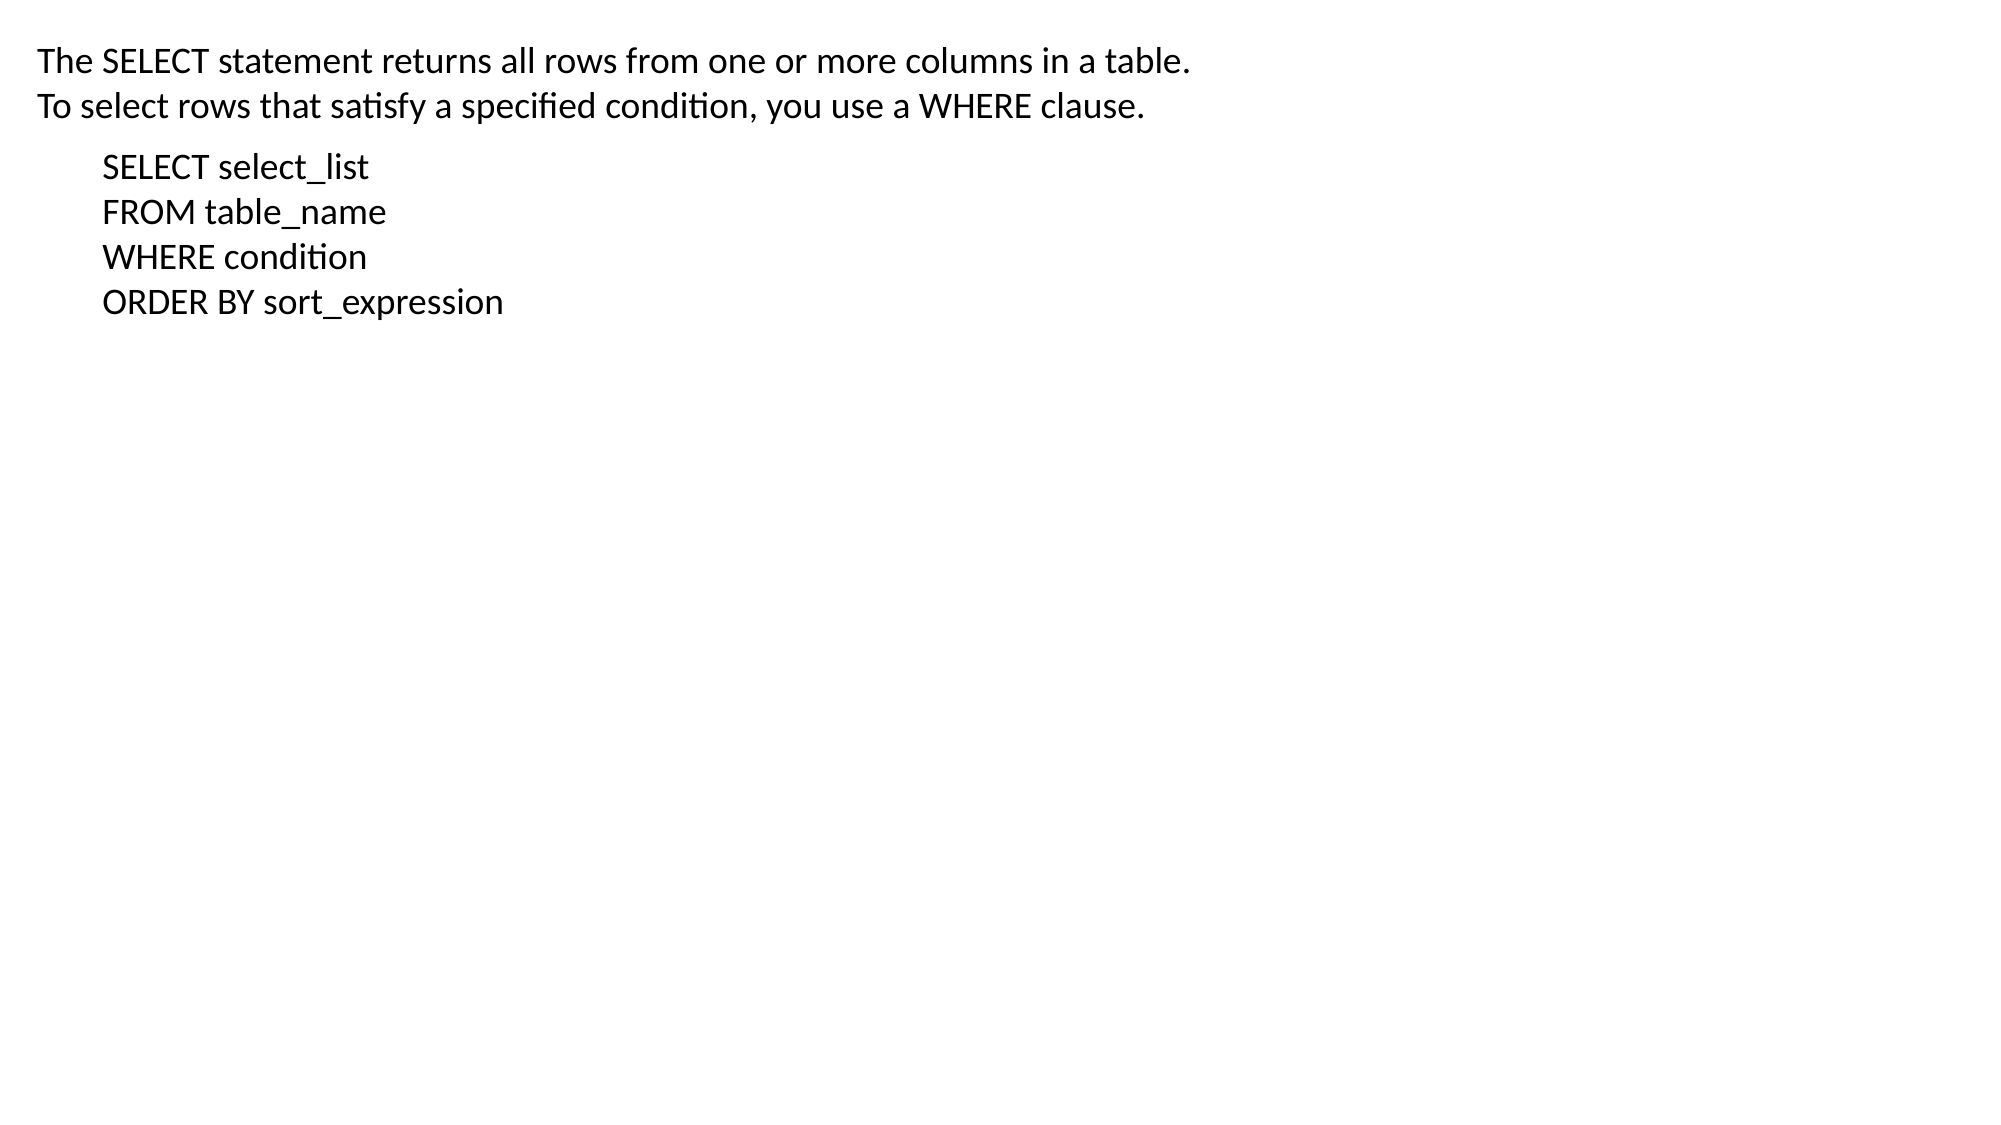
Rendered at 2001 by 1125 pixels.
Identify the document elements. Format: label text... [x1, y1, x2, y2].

text_box The SELECT statement returns all rows from one or more columns in a table. To select rows that satisfy a specified condition, you use a WHERE clause. [22, 28, 1952, 134]
text_box SELECT select_list FROM table_name WHERE condition ORDER BY sort_expression [87, 134, 1088, 330]
